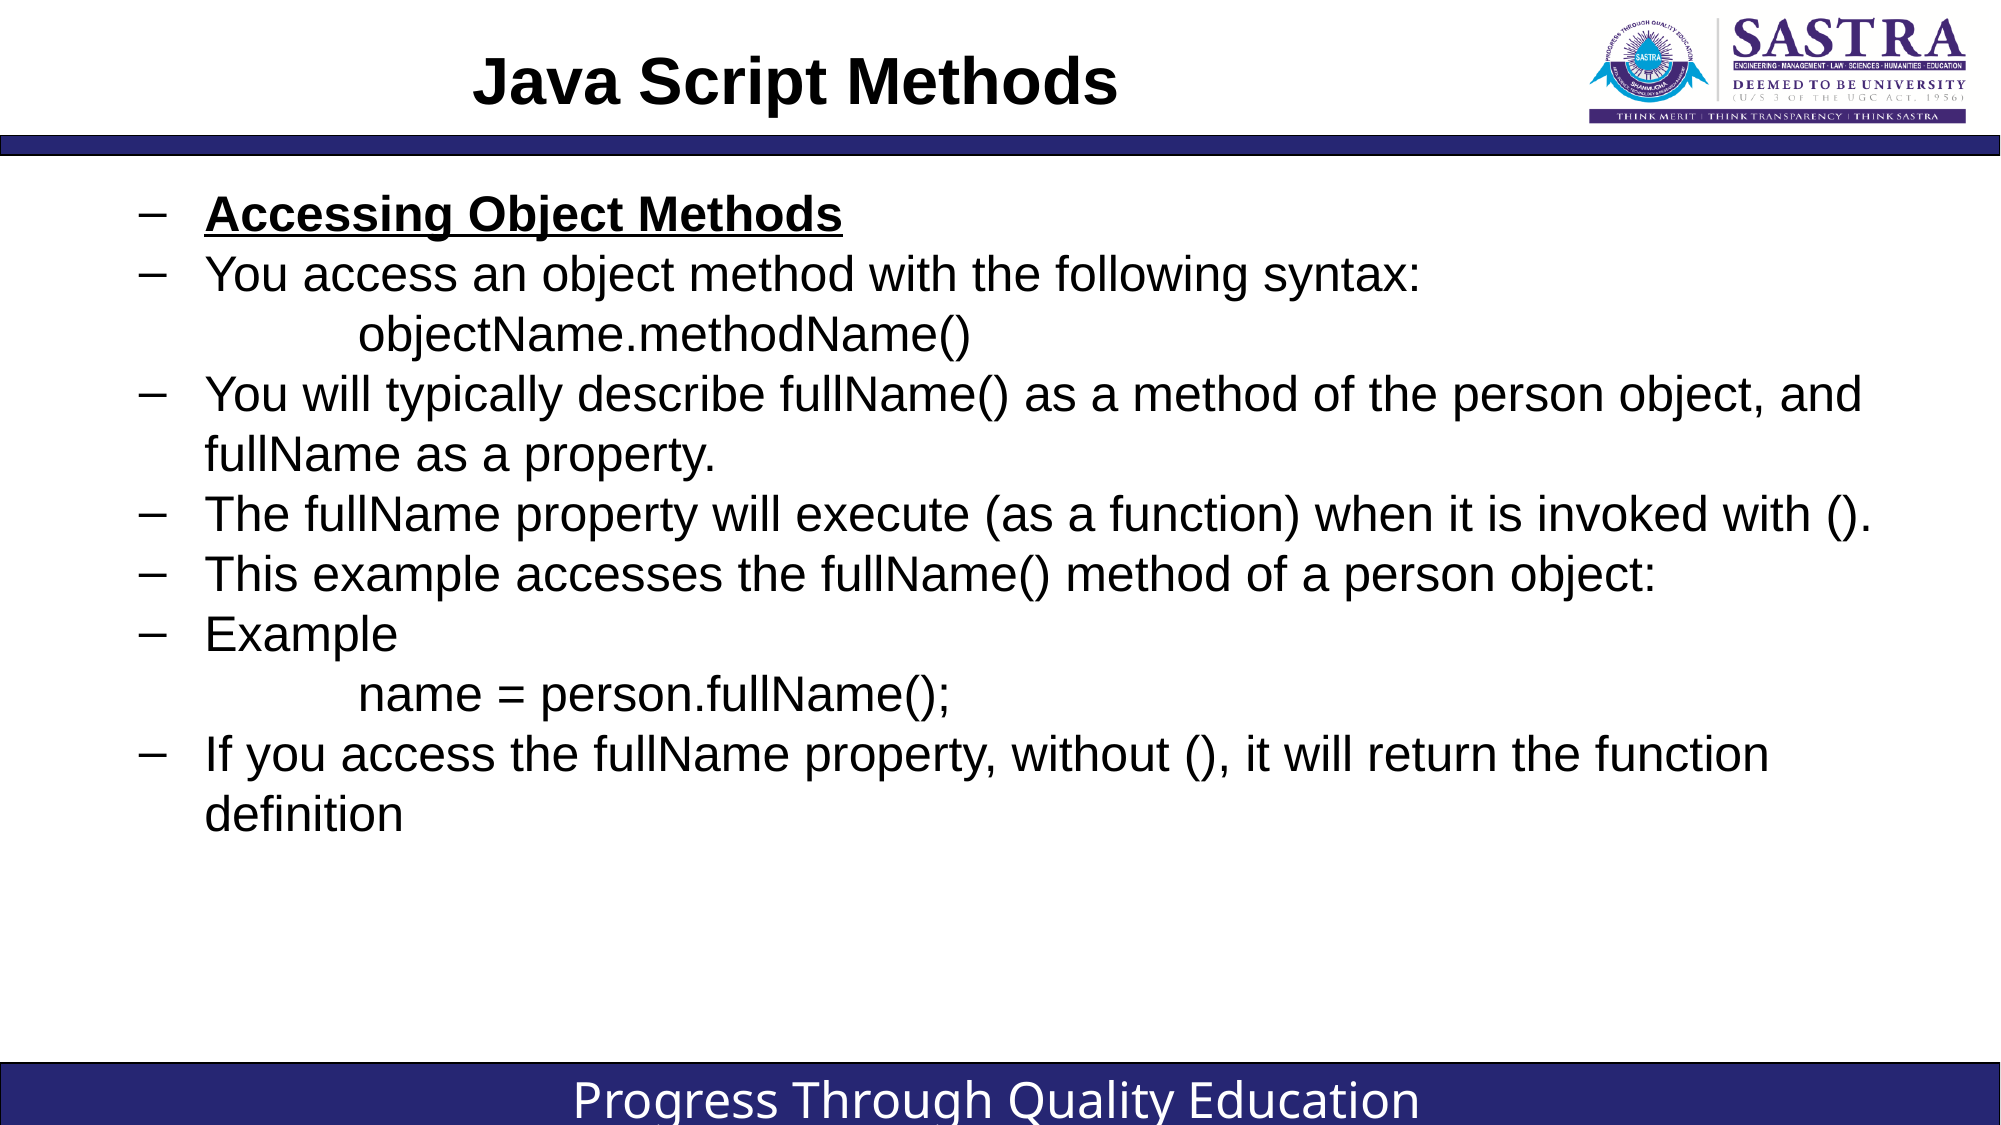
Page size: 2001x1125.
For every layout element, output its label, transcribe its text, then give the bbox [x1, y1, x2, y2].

list Accessing Object Methods You access an object method with the following syntax: objectName.methodName() You will typically describe fullName() as a method of the person object, and fullName as a property. The fullName property will execute (as a function) when it is invoked with (). This example accesses the fullName() method of a person object: Example name = person.fullName(); If you access the fullName property, without (), it will return the function definition [37, 172, 1969, 1047]
title Java Script Methods [37, 29, 1556, 119]
picture [1566, 10, 1989, 130]
